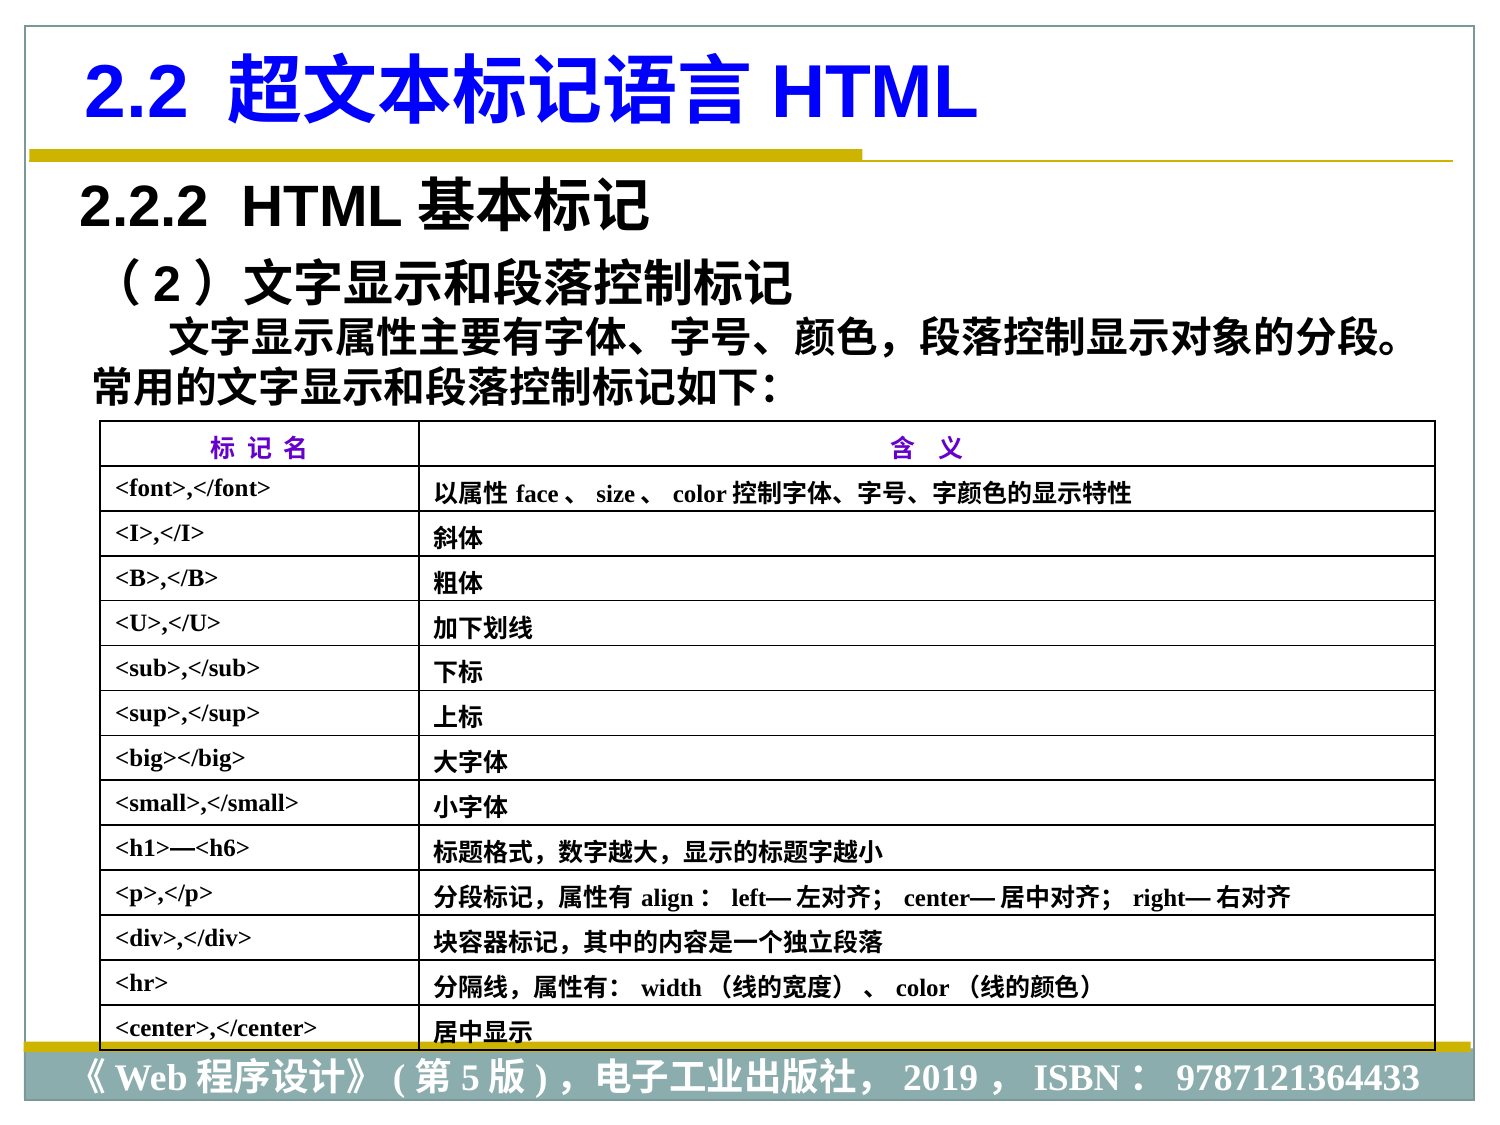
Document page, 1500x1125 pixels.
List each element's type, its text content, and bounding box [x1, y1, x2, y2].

table_cell <font>,</font> [101, 467, 418, 510]
text_box （2）文字显示和段落控制标记 文字显示属性主要有字体、字号、颜色，段落控制显示对象的分段。常用的文字显示和段落控制标记如下： [76, 231, 1400, 419]
table_cell 粗体 [420, 557, 1434, 600]
table_cell <I>,</I> [101, 512, 418, 555]
table_cell <sup>,</sup> [101, 691, 418, 735]
table_cell <center>,</center> [101, 1006, 418, 1049]
table_cell <h1>—<h6> [101, 826, 418, 869]
table_header 含 义 [420, 422, 1434, 465]
table_cell 居中显示 [420, 1006, 1434, 1049]
table_cell <div>,</div> [101, 916, 418, 959]
table_cell 小字体 [420, 781, 1434, 824]
table_cell <B>,</B> [101, 557, 418, 600]
table_cell <hr> [101, 961, 418, 1004]
table_cell <p>,</p> [101, 871, 418, 914]
table_cell <big></big> [101, 736, 418, 779]
table_cell 分隔线，属性有：width（线的宽度） 、color（线的颜色） [420, 961, 1434, 1004]
table_cell 下标 [420, 646, 1434, 690]
table_cell 以属性face、size、color控制字体、字号、字颜色的显示特性 [420, 467, 1434, 510]
table_cell 大字体 [420, 736, 1434, 779]
table_cell 标题格式，数字越大，显示的标题字越小 [420, 826, 1434, 869]
text_box 2.2.2 HTML基本标记 [64, 160, 939, 246]
table_cell 块容器标记，其中的内容是一个独立段落 [420, 916, 1434, 959]
table_header 标 记 名 [101, 422, 418, 465]
text_box 2.2 超文本标记语言HTML [70, 35, 1421, 114]
table_cell <sub>,</sub> [101, 646, 418, 690]
table_cell 加下划线 [420, 601, 1434, 645]
table_cell 上标 [420, 691, 1434, 735]
table_cell <small>,</small> [101, 781, 418, 824]
table_cell 分段标记，属性有align：left—左对齐；center—居中对齐；right—右对齐 [420, 871, 1434, 914]
table_cell 斜体 [420, 512, 1434, 555]
table_cell <U>,</U> [101, 601, 418, 645]
